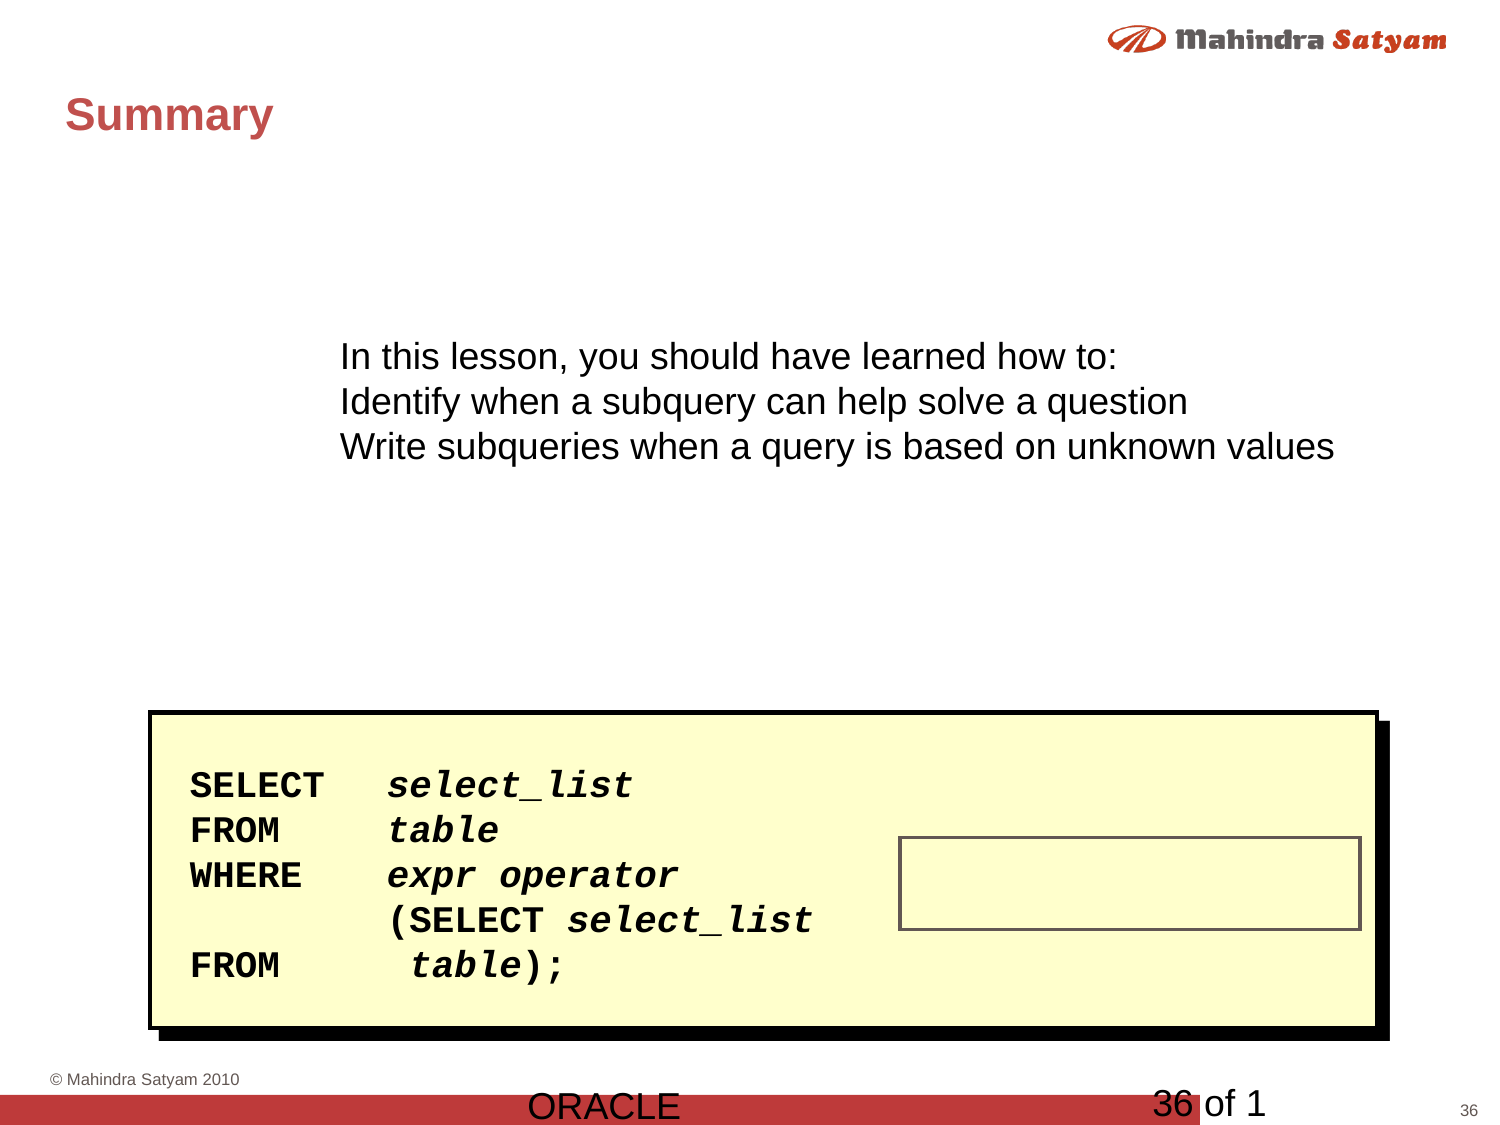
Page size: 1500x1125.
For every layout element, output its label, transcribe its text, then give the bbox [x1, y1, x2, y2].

picture [1107, 25, 1446, 53]
text_box [899, 837, 1361, 930]
slide_number 36 of 1 [1137, 1071, 1488, 1125]
text_box [150, 712, 1378, 1028]
list In this lesson, you should have learned how to: Identify when a subquery can help solve a question Write subqueries when a query is based on unknown values [324, 324, 1376, 979]
title Summary [49, 76, 1452, 133]
text_box SELECT select_list FROM table WHERE expr operator (SELECT select_list FROM table); [174, 750, 1312, 995]
footer ORACLE [512, 1074, 988, 1116]
